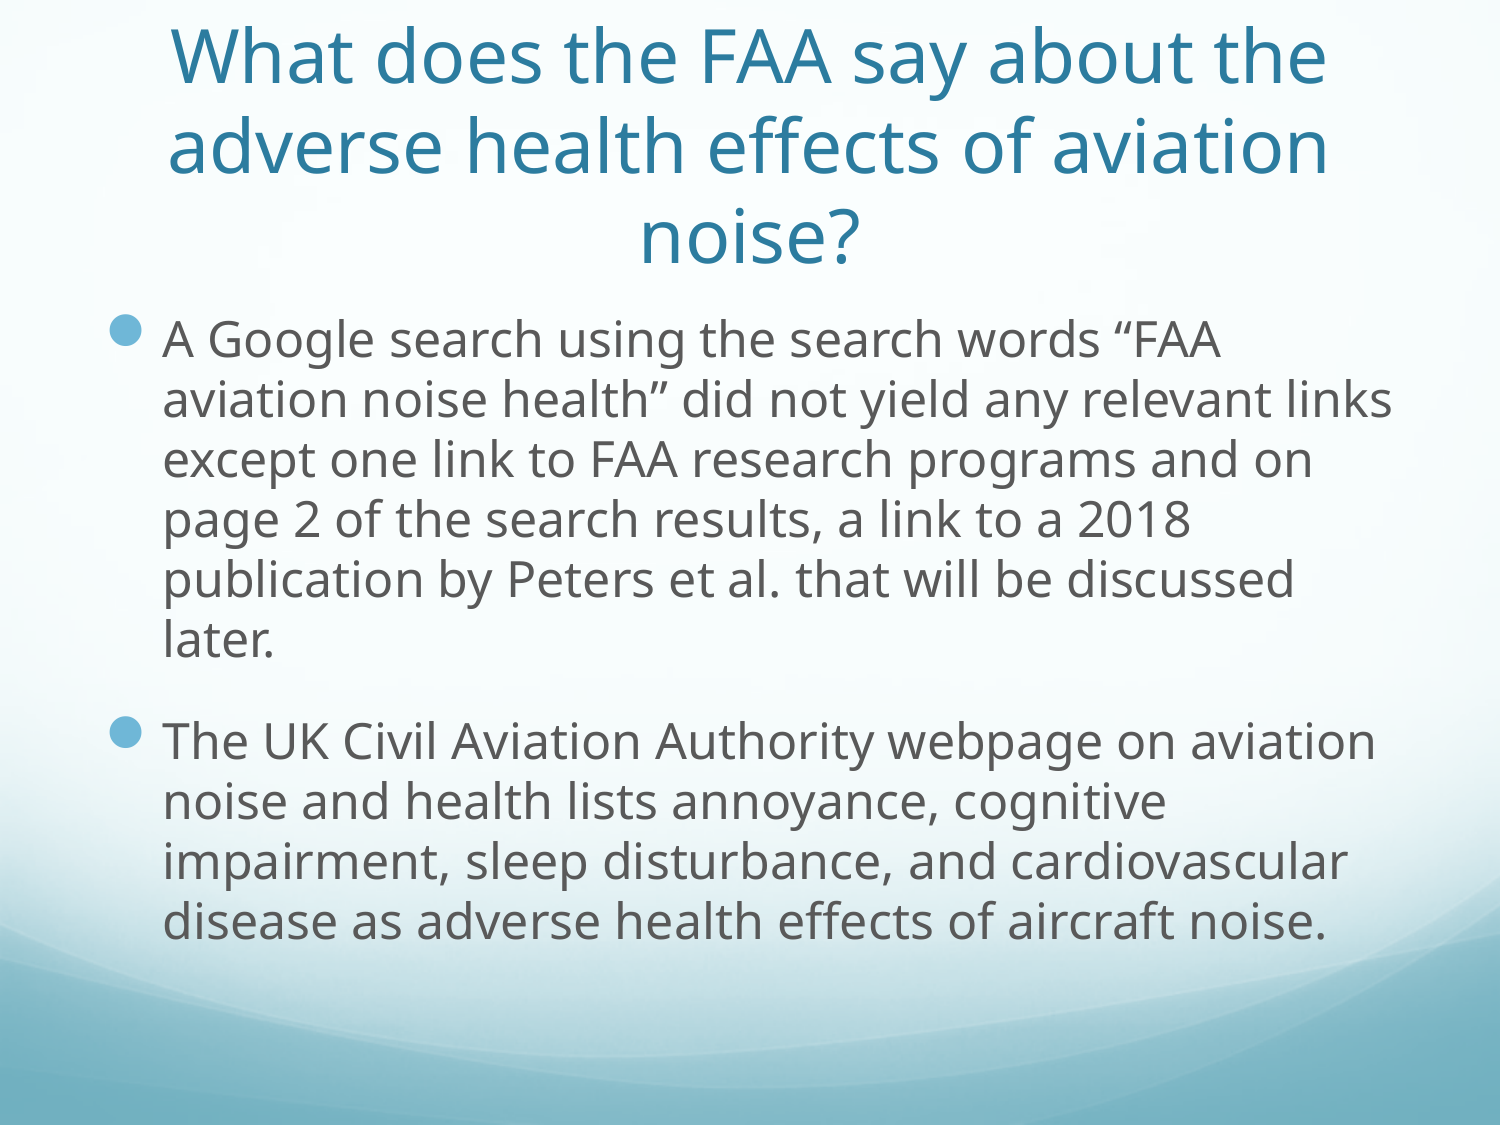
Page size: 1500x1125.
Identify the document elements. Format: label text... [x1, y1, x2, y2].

list A Google search using the search words “FAA aviation noise health” did not yield any relevant links except one link to FAA research programs and on page 2 of the search results, a link to a 2018 publication by Peters et al. that will be discussed later. The UK Civil Aviation Authority webpage on aviation noise and health lists annoyance, cognitive impairment, sleep disturbance, and cardiovascular disease as adverse health effects of aircraft noise. [90, 299, 1410, 975]
title What does the FAA say about the adverse health effects of aviation noise? [90, 17, 1410, 287]
